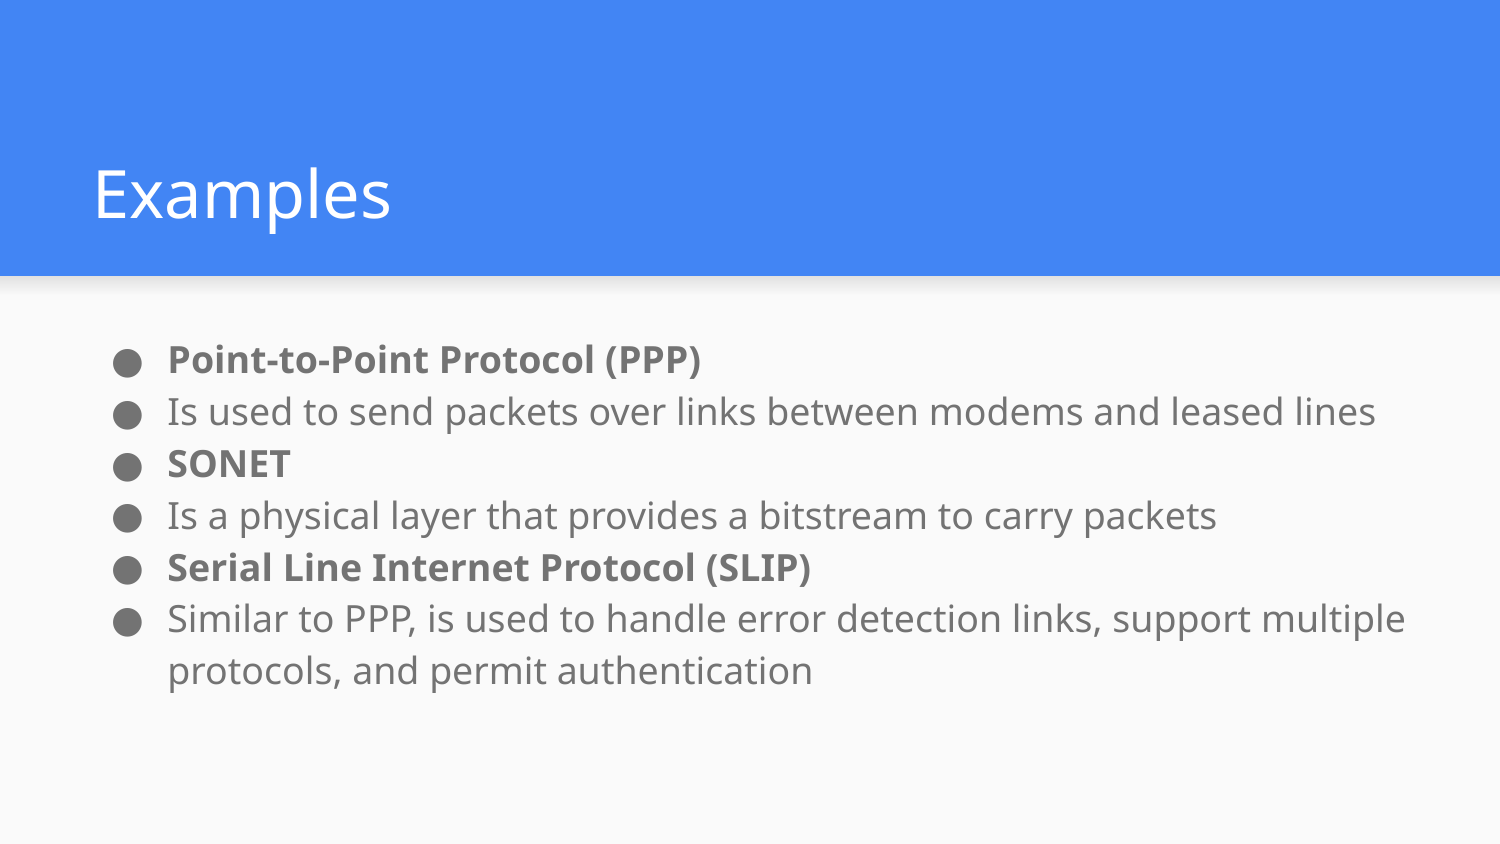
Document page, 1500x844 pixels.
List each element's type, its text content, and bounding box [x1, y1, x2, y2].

list Point-to-Point Protocol (PPP) Is used to send packets over links between modems and leased lines SONET Is a physical layer that provides a bitstream to carry packets Serial Line Internet Protocol (SLIP) Similar to PPP, is used to handle error detection links, support multiple protocols, and permit authentication [77, 314, 1427, 760]
title Examples [77, 121, 1427, 248]
